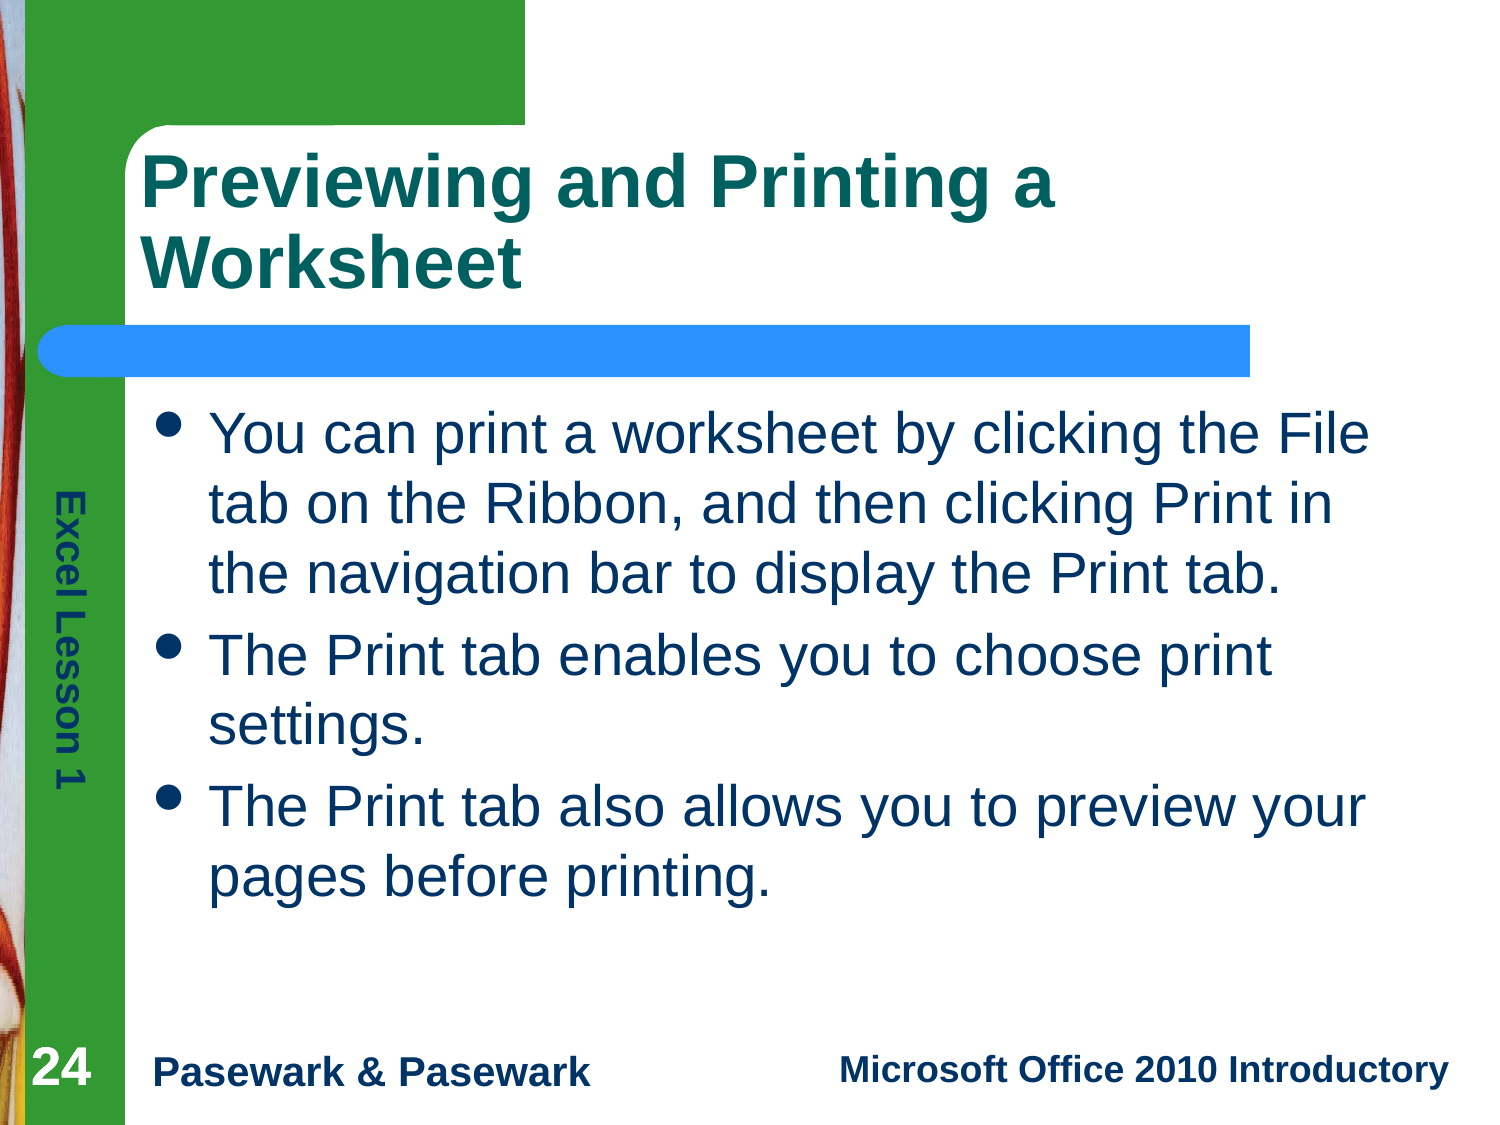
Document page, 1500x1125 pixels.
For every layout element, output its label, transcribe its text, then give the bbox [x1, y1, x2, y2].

picture [0, 0, 25, 1125]
text_box 24 [13, 1023, 111, 1105]
title Previewing and Printing a Worksheet [124, 124, 1426, 313]
list You can print a worksheet by clicking the File tab on the Ribbon, and then clicking Print in the navigation bar to display the Print tab. The Print tab enables you to choose print settings. The Print tab also allows you to preview your pages before printing. [137, 387, 1400, 1038]
